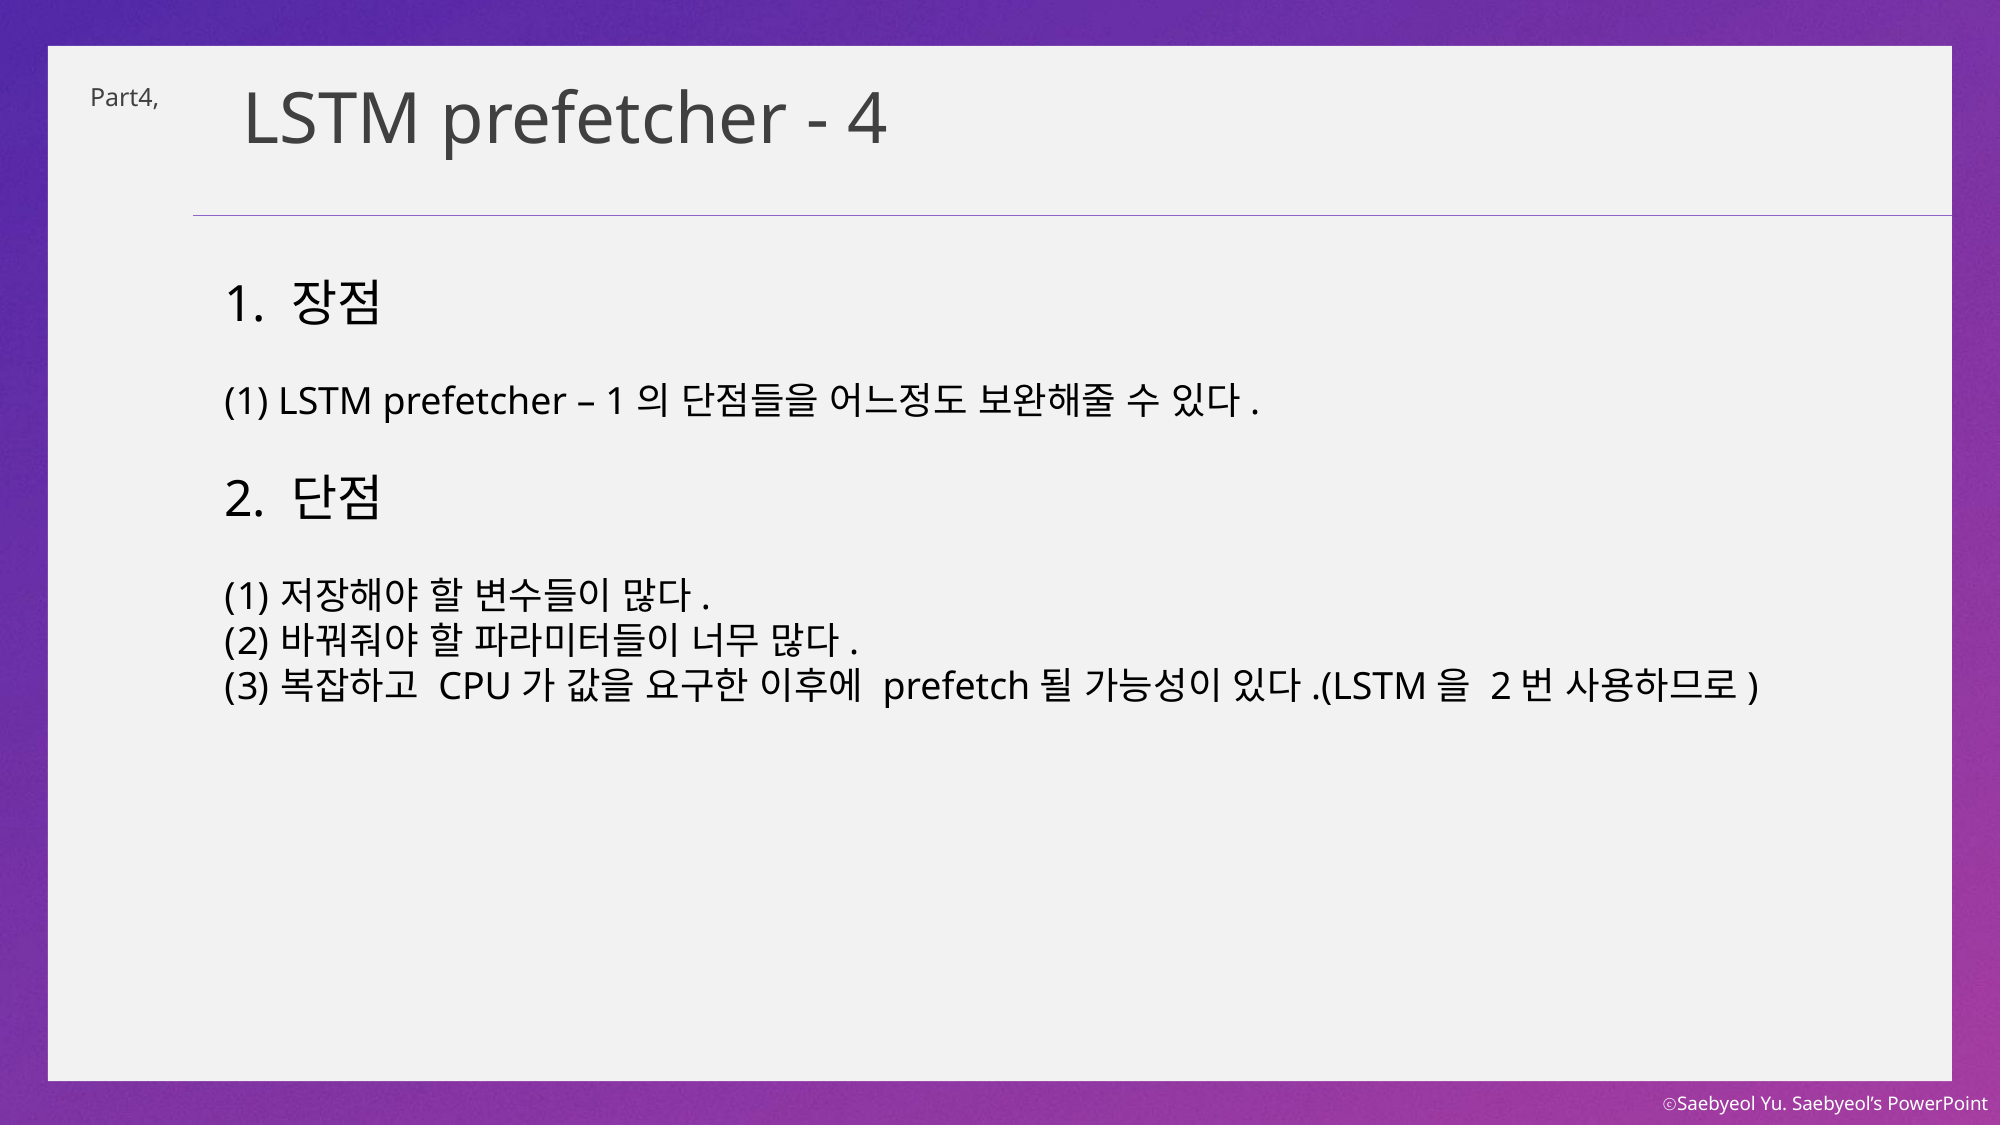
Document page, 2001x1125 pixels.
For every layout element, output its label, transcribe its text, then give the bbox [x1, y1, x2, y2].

text_box 1. 장점 (1) LSTM prefetcher – 1의 단점들을 어느정도 보완해줄 수 있다. 2. 단점 저장해야 할 변수들이 많다. 바꿔줘야 할 파라미터들이 너무 많다. 복잡하고 CPU가 값을 요구한 이후에 prefetch될 가능성이 있다.(LSTM을 2번 사용하므로) [209, 264, 1847, 715]
text_box Part4, [75, 73, 175, 119]
text_box LSTM prefetcher - 4 [228, 65, 904, 165]
picture [0, 0, 2000, 1125]
